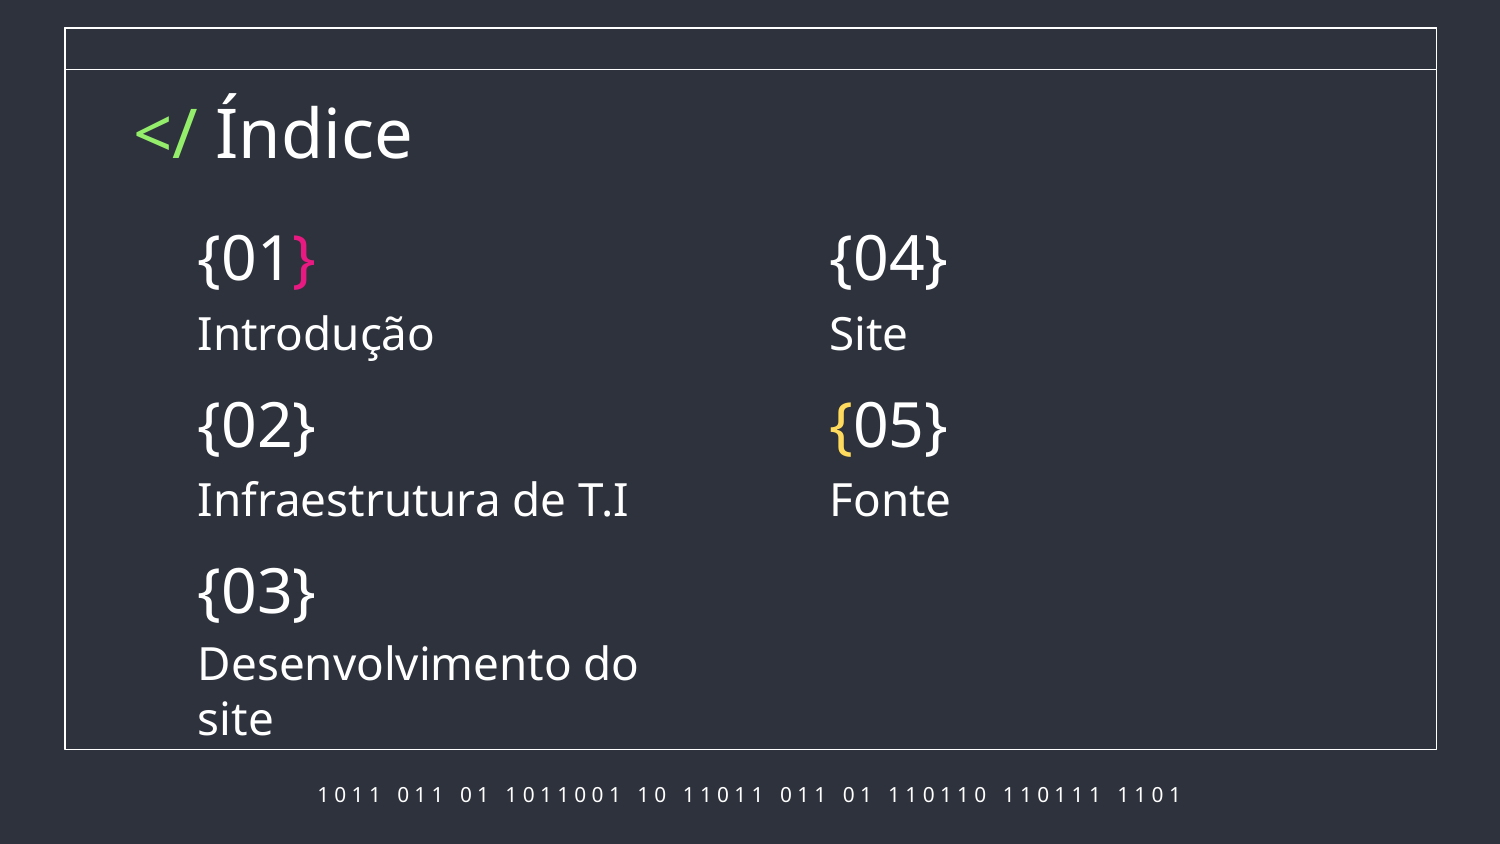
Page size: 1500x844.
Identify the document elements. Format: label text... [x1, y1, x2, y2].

title {05} [814, 374, 1028, 475]
title {04} [814, 208, 1028, 308]
title Site [814, 308, 1318, 375]
title {03} [182, 541, 396, 641]
title Infraestrutura de T.I [182, 474, 686, 541]
title {02} [182, 374, 396, 475]
title Desenvolvimento do site [183, 693, 686, 760]
title Introdução [182, 308, 686, 375]
title </ Índice [118, 75, 1382, 170]
title Fonte [814, 474, 1318, 541]
title {01} [182, 208, 396, 309]
